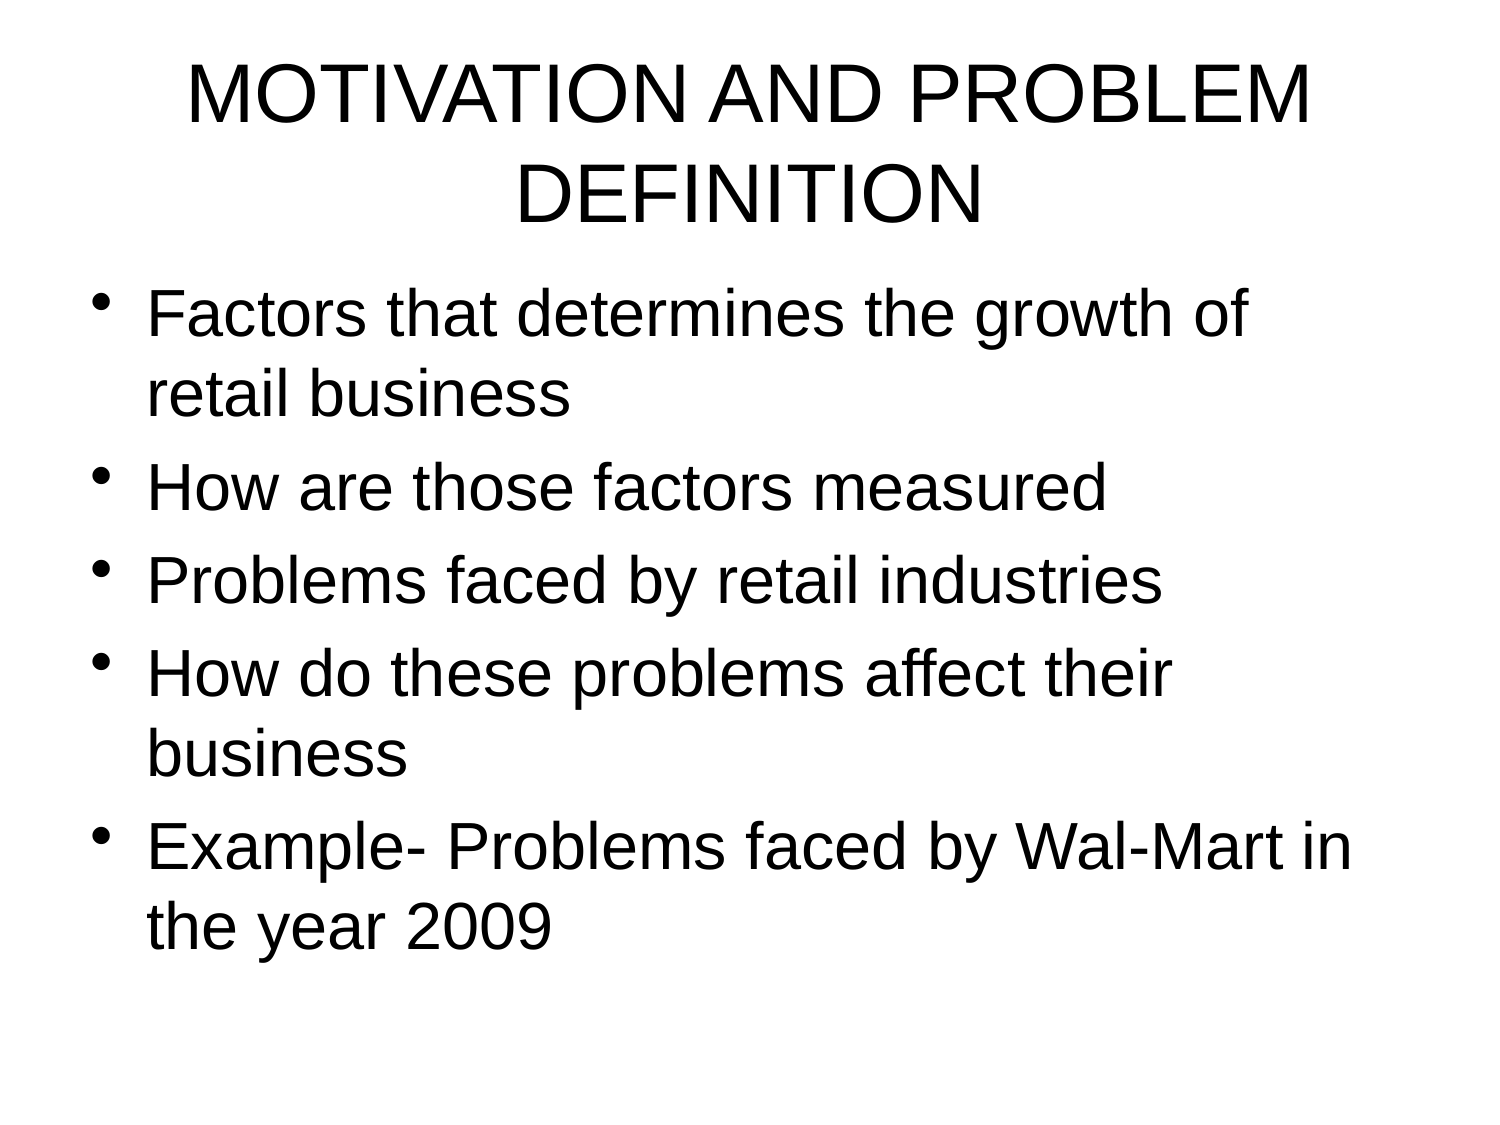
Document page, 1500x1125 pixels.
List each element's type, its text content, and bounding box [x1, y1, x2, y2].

list Factors that determines the growth of retail business How are those factors measured Problems faced by retail industries How do these problems affect their business Example- Problems faced by Wal-Mart in the year 2009 [75, 262, 1425, 1005]
title MOTIVATION AND PROBLEM DEFINITION [75, 45, 1425, 233]
